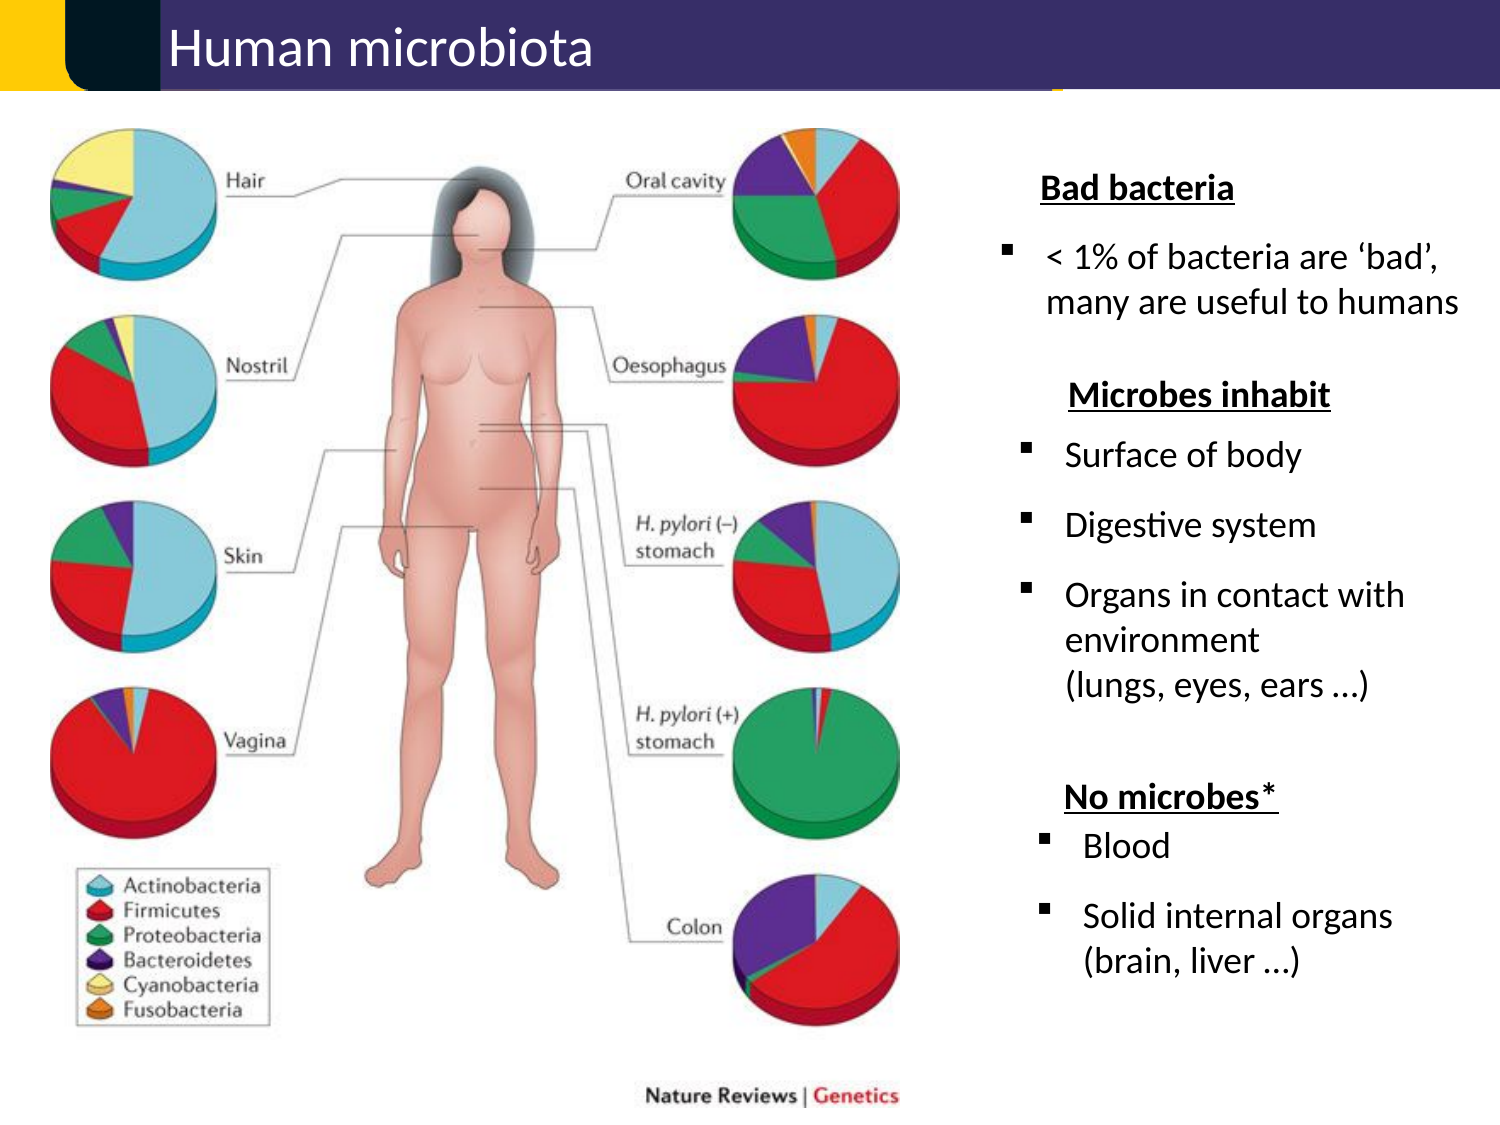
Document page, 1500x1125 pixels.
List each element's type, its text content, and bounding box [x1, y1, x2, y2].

text_box Blood Solid internal organs (brain, liver …) [1021, 743, 1409, 989]
text_box Bad bacteria [1025, 155, 1251, 215]
text_box Human microbiota [148, 0, 1500, 88]
text_box < 1% of bacteria are ‘bad’, many are useful to humans [984, 224, 1475, 400]
picture [0, 0, 1063, 91]
picture [49, 128, 901, 1108]
text_box Surface of body Digestive system Organs in contact with environment (lungs, eyes, ears …) [1003, 423, 1430, 783]
text_box Microbes inhabit [1053, 362, 1347, 423]
